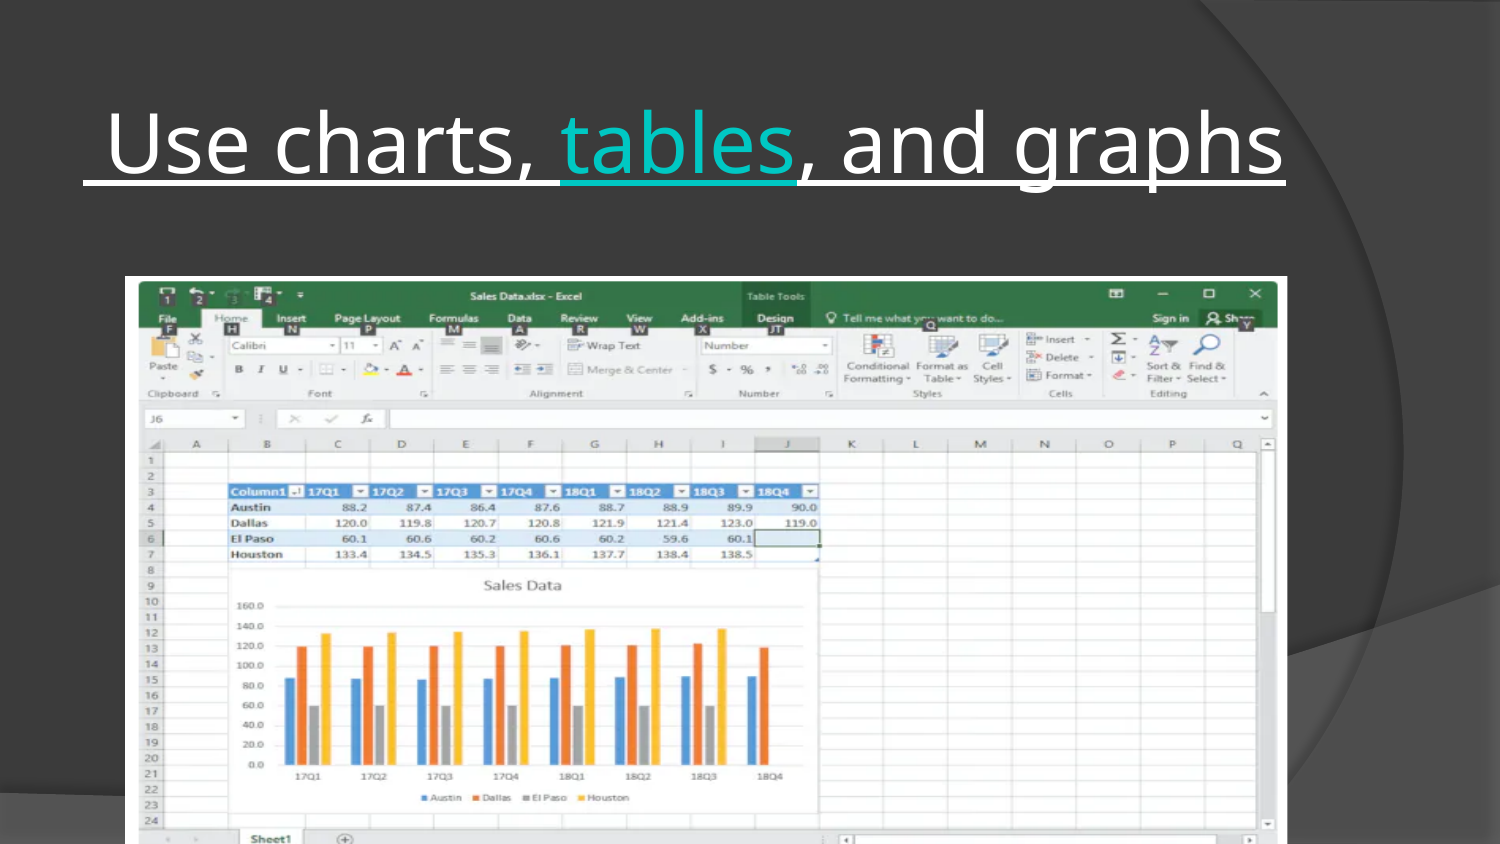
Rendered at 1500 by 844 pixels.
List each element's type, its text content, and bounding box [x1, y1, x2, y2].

title Use charts, tables, and graphs [75, 33, 1301, 360]
picture [124, 275, 1288, 844]
